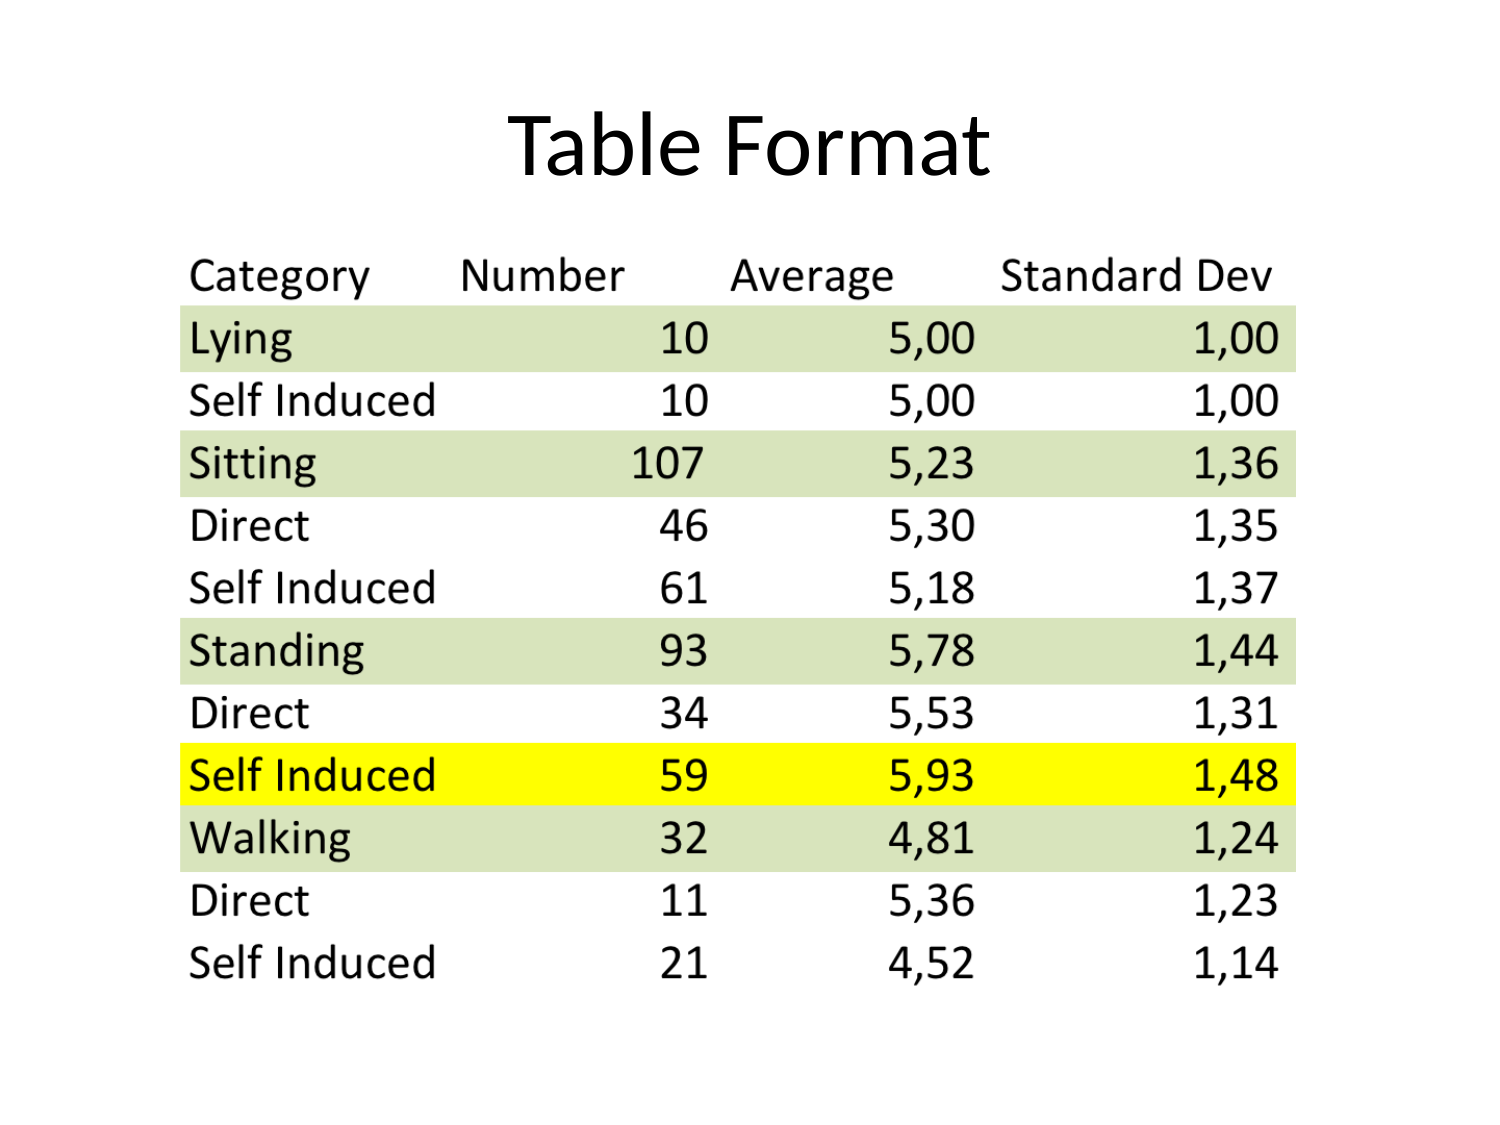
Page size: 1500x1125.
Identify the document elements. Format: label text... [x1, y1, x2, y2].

title Table Format [75, 45, 1425, 233]
picture [176, 242, 1296, 997]
